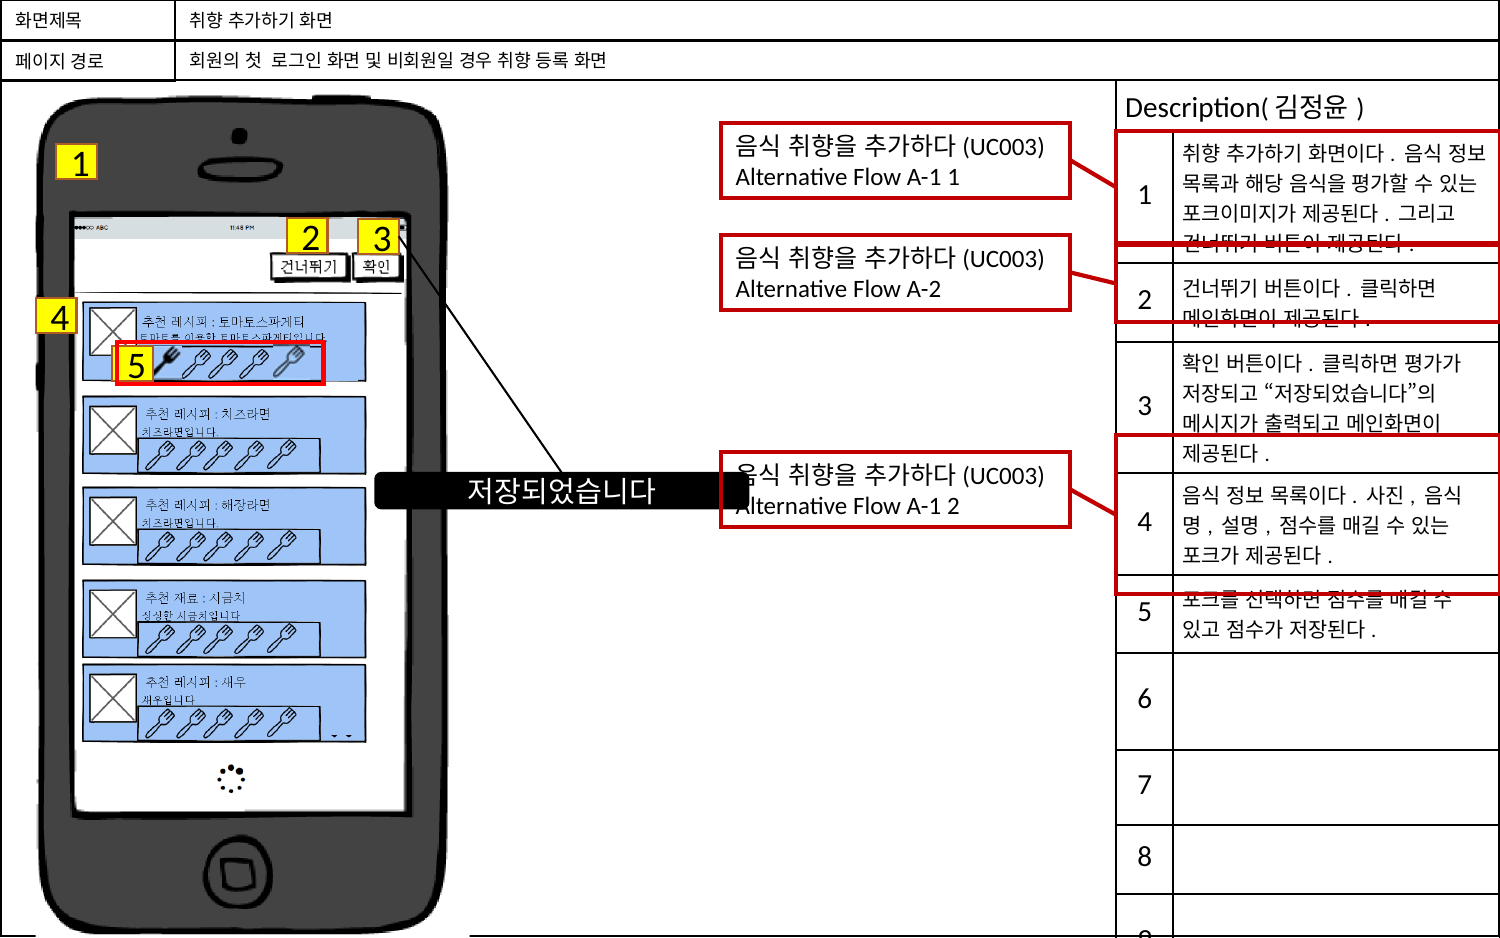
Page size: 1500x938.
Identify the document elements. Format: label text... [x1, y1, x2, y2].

text_box [0, 79, 1116, 937]
text_box 회원의 첫 로그인 화면 및 비회원일 경우 취향 등록 화면 [174, 40, 1500, 80]
table_cell 포크를 선택하면 점수를 매길 수 있고 점수가 저장된다. [1174, 595, 1499, 652]
table_cell 6 [1117, 654, 1172, 749]
picture [35, 91, 470, 937]
table_cell 8 [1117, 826, 1172, 893]
table_cell 확인 버튼이다. 클릭하면 평가가 저장되고 “저장되었습니다”의 메시지가 출력되고 메인화면이 제공된다. [1174, 343, 1499, 434]
table_cell 건너뛰기 버튼이다. 클릭하면 메인화면이 제공된다. [1174, 323, 1499, 341]
text_box 취향 추가하기 화면 [174, 0, 1500, 40]
table_cell 5 [1117, 595, 1172, 652]
table_cell 7 [1117, 751, 1172, 824]
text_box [398, 236, 562, 473]
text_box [1070, 272, 1116, 284]
text_box [1115, 244, 1500, 323]
table_cell [1174, 895, 1499, 938]
text_box 저장되었습니다 [470, 471, 720, 510]
text_box 화면제목 [0, 0, 174, 40]
table_header Description(김정윤) [1117, 81, 1499, 130]
text_box 음식 취향을 추가하다(UC003) Alternative Flow A-2 [720, 234, 1071, 311]
table_cell 3 [1117, 343, 1172, 434]
text_box [1115, 434, 1500, 595]
text_box 페이지 경로 [0, 40, 174, 79]
table_cell 9 [1117, 895, 1172, 938]
table_cell [1174, 654, 1499, 749]
table_cell [1174, 826, 1499, 893]
text_box [1115, 130, 1500, 244]
text_box 음식 취향을 추가하다(UC003) Alternative Flow A-1 2 [720, 451, 1071, 528]
table_cell 2 [1117, 323, 1172, 341]
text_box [1070, 489, 1116, 515]
table_cell [1174, 751, 1499, 824]
text_box 음식 취향을 추가하다(UC003) Alternative Flow A-1 1 [720, 122, 1071, 199]
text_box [1070, 160, 1116, 188]
